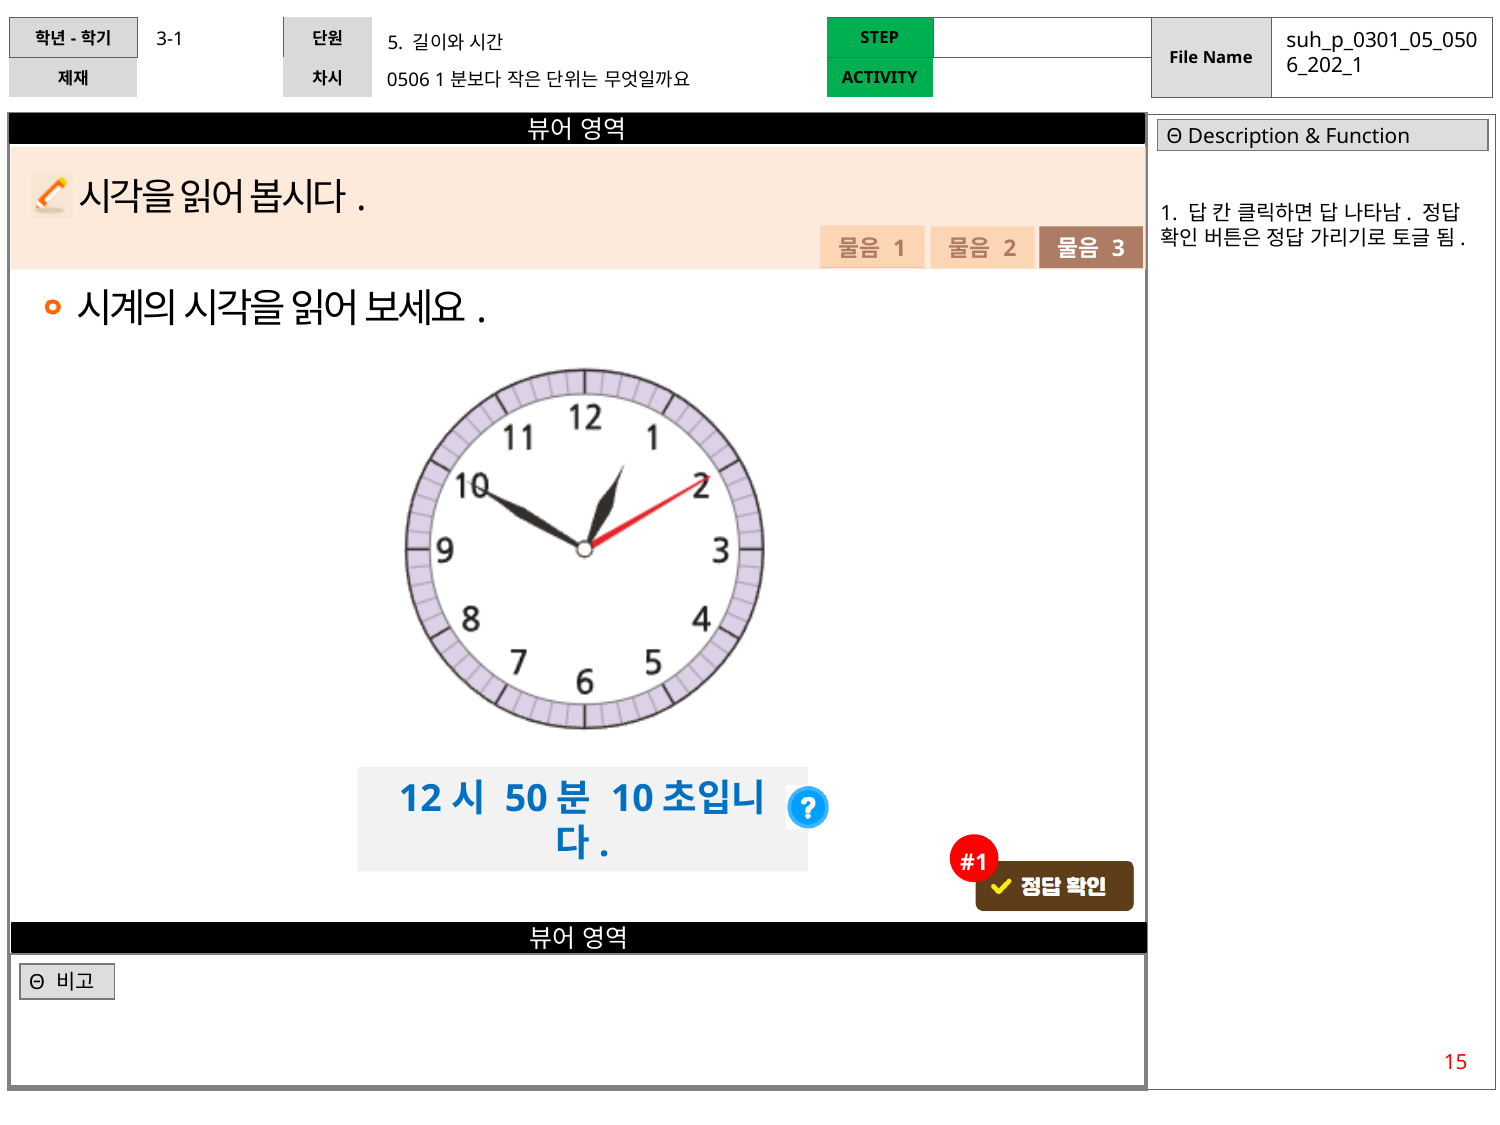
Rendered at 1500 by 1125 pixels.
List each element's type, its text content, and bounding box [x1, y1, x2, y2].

text_box 12시 50분 10초입니다. [357, 766, 808, 872]
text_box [820, 225, 1143, 269]
text_box #1 [947, 832, 1001, 884]
picture [31, 173, 73, 218]
text_box 5. 길이와 시간 [372, 23, 828, 48]
table_header Θ Description & Function [1158, 120, 1487, 150]
text_box 3-1 [141, 18, 284, 55]
text_box 1. 답 칸 클릭하면 답 나타남. 정답 확인 버튼은 정답 가리기로 토글 됨. [1145, 160, 1500, 382]
picture [395, 337, 778, 740]
picture [42, 296, 62, 318]
picture [973, 857, 1137, 912]
text_box 시계의 시각을 읽어 보세요. [61, 275, 1131, 339]
text_box [9, 145, 1148, 272]
text_box 시각을 읽어 봅시다. [63, 165, 1145, 225]
text_box 0506 1분보다 작은 단위는 무엇일까요 [372, 60, 821, 96]
text_box suh_p_0301_05_0506_202_1 [1271, 18, 1500, 84]
picture [786, 785, 830, 829]
